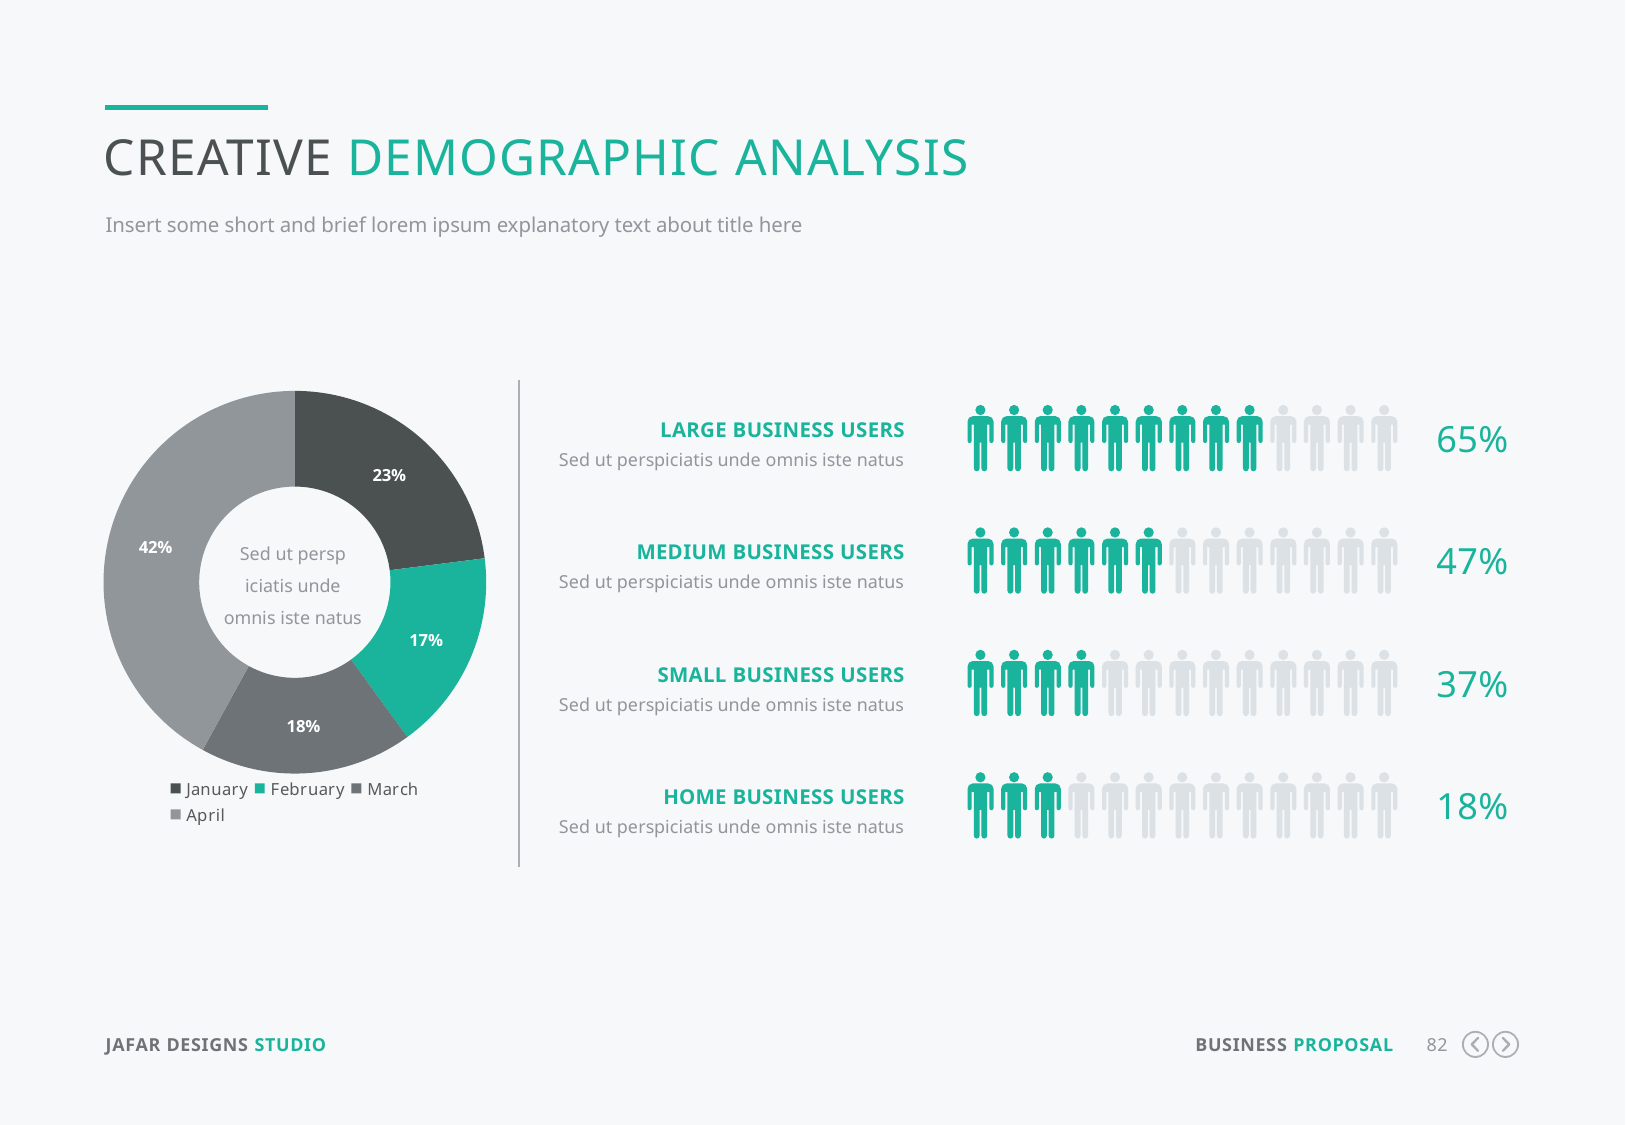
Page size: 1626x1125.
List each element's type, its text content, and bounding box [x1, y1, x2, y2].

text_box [967, 404, 1398, 472]
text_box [967, 649, 1398, 717]
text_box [553, 774, 905, 838]
list Insert some short and brief lorem ipsum explanatory text about title here [105, 209, 1519, 241]
text_box 37% [1436, 661, 1518, 705]
text_box 65% [1436, 416, 1518, 460]
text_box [553, 529, 905, 593]
chart [70, 381, 520, 829]
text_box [967, 527, 1398, 594]
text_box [967, 772, 1398, 839]
text_box 47% [1436, 538, 1518, 582]
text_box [553, 652, 905, 715]
text_box 18% [1436, 783, 1518, 827]
list Creative demographic analysis [103, 125, 1518, 187]
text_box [553, 407, 905, 470]
